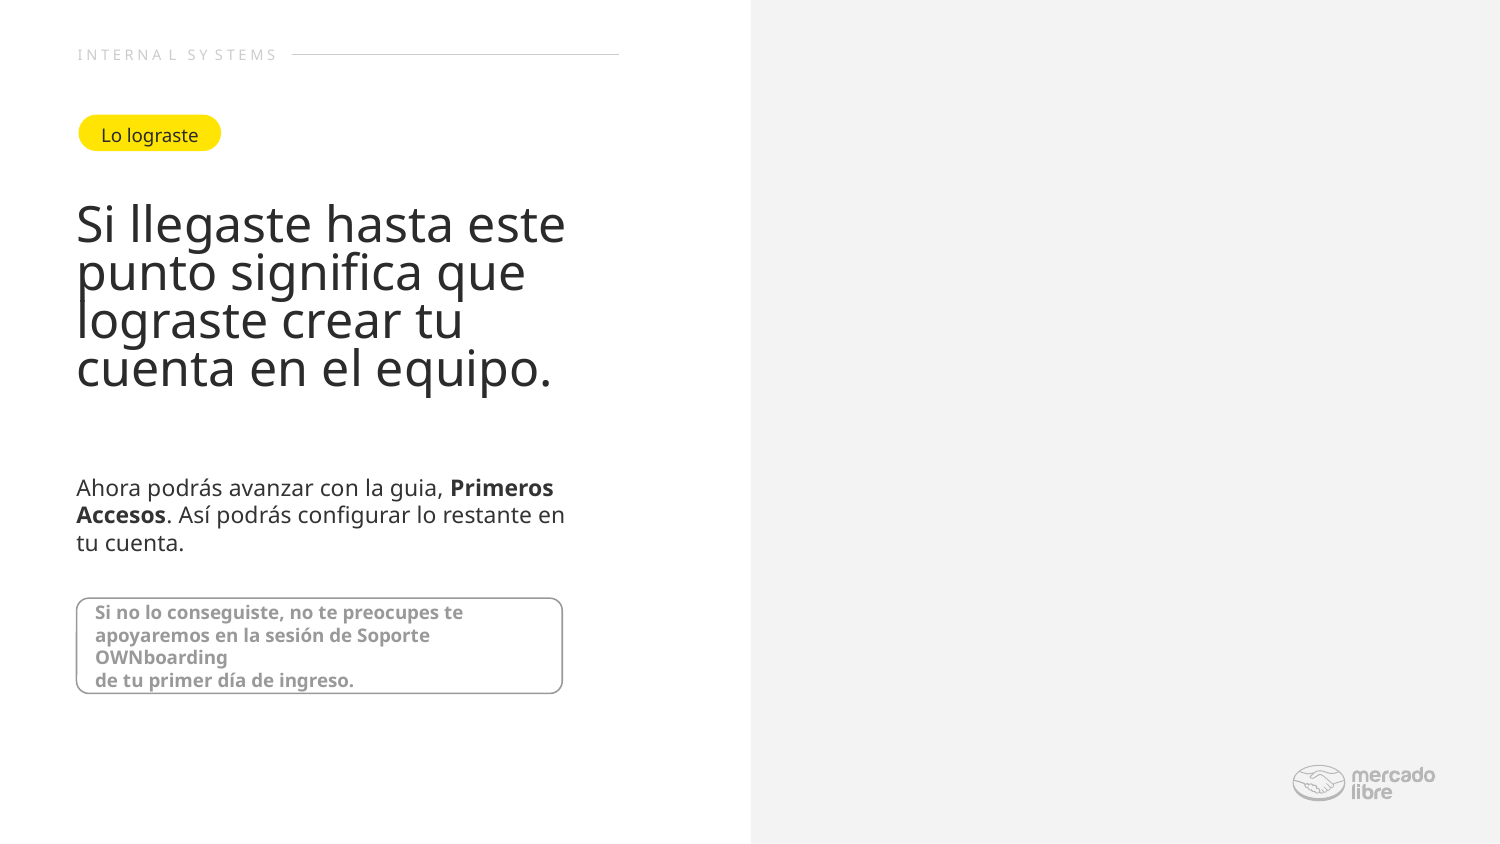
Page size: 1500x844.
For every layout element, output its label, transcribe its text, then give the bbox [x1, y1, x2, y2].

text_box Ahora podrás avanzar con la guia, Primeros Accesos. Así podrás configurar lo restante en tu cuenta. [76, 458, 591, 571]
text_box Lo lograste [78, 114, 222, 152]
text_box Si llegaste hasta este punto significa que lograste crear tu cuenta en el equipo. [76, 162, 608, 438]
text_box I N T E R N A L S Y S T E M S [71, 34, 292, 75]
text_box Si no lo conseguiste, no te preocupes te apoyaremos en la sesión de Soporte OWNboarding de tu primer día de ingreso. [76, 598, 563, 694]
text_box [1292, 764, 1436, 802]
text_box [750, 0, 1500, 844]
